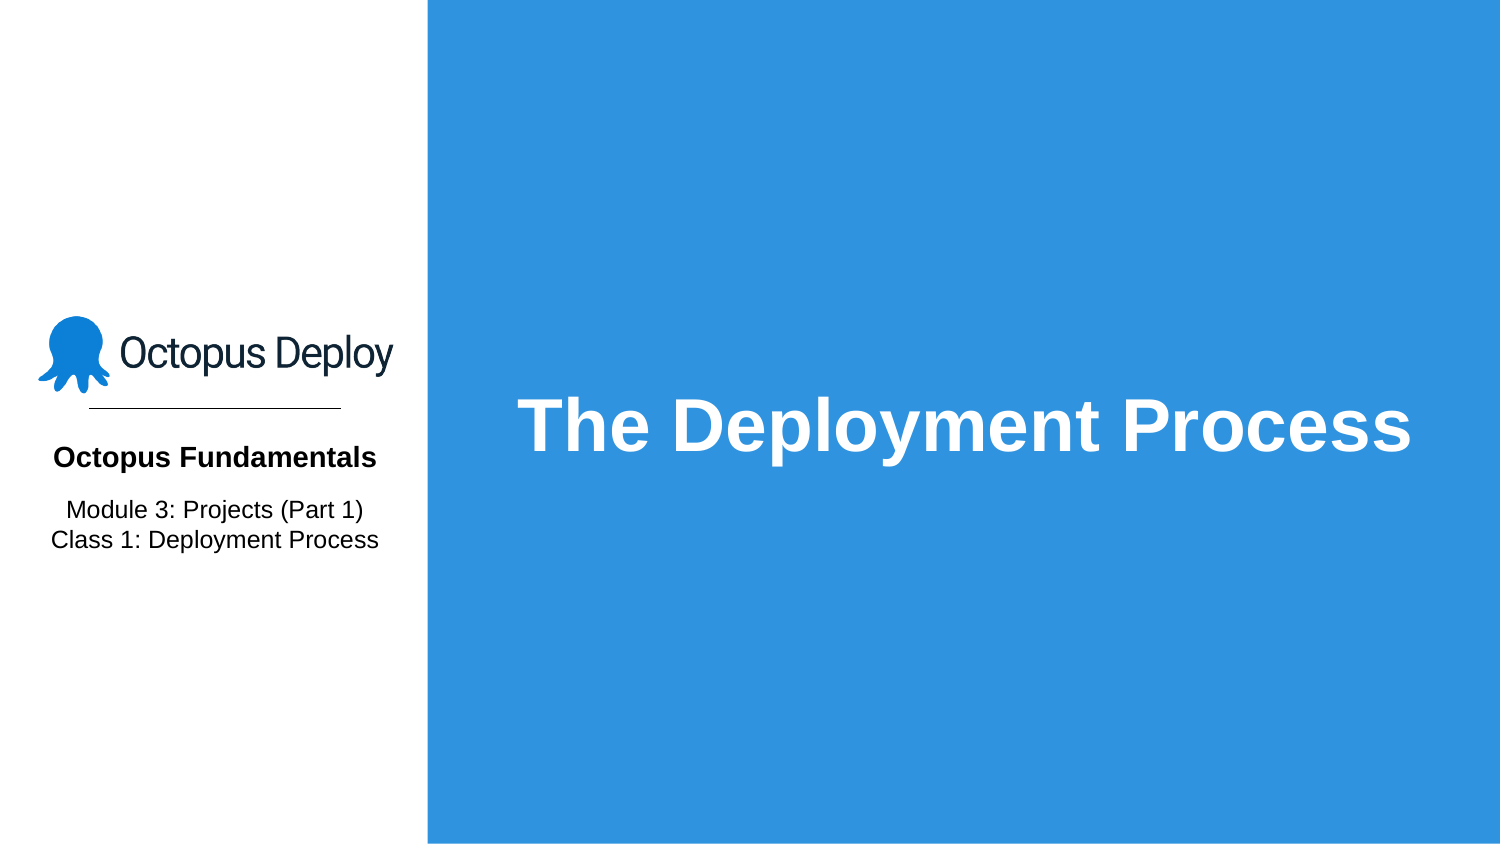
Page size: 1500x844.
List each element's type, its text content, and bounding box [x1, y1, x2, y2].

picture [37, 316, 394, 394]
title The Deployment Process [474, 314, 1458, 529]
